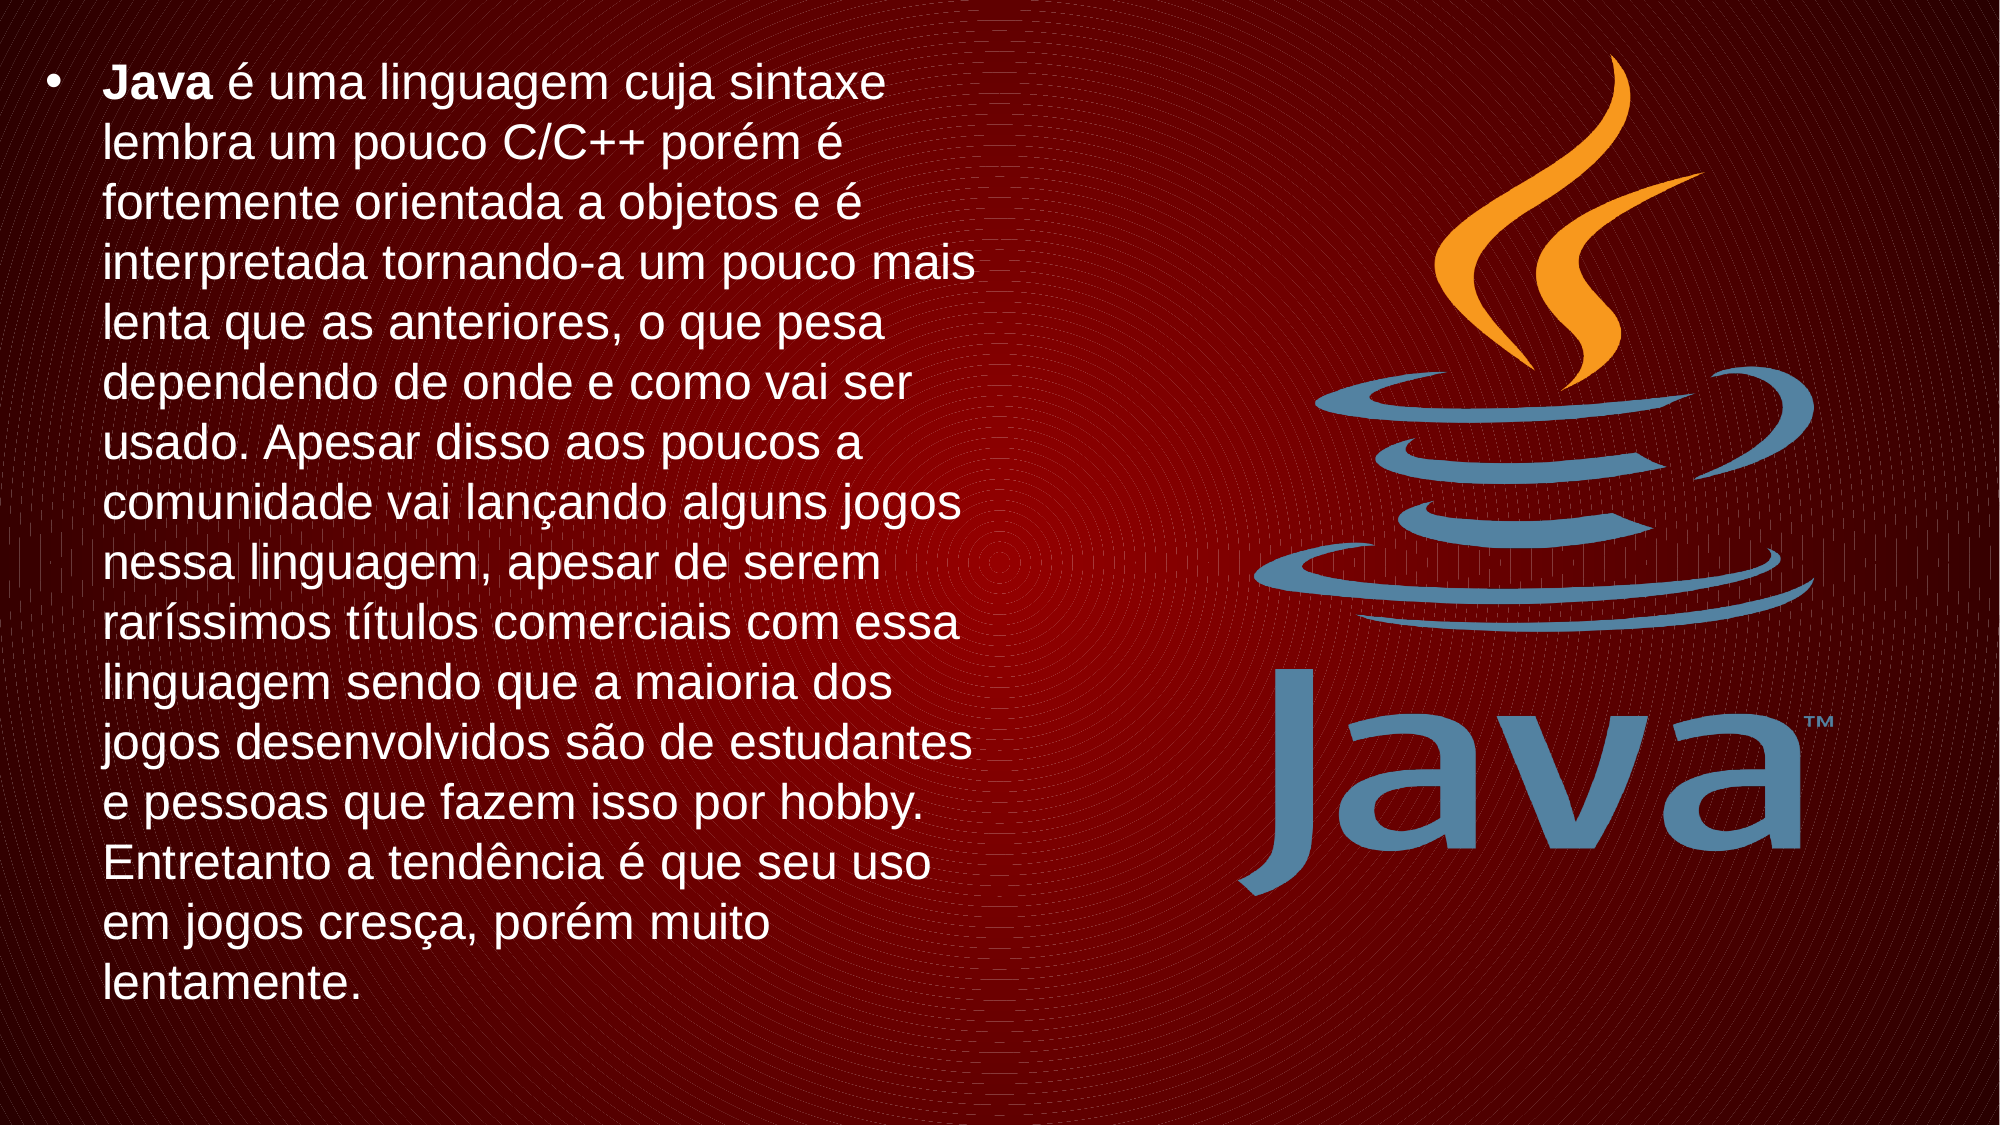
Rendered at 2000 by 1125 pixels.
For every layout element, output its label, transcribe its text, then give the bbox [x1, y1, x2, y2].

picture [1223, 46, 1839, 904]
text_box Java é uma linguagem cuja sintaxe lembra um pouco C/C++ porém é fortemente orientada a objetos e é interpretada tornando-a um pouco mais lenta que as anteriores, o que pesa dependendo de onde e como vai ser usado. Apesar disso aos poucos a comunidade vai lançando alguns jogos nessa linguagem, apesar de serem raríssimos títulos comerciais com essa linguagem sendo que a maioria dos jogos desenvolvidos são de estudantes e pessoas que fazem isso por hobby. Entretanto a tendência é que seu uso em jogos cresça, porém muito lentamente. [31, 42, 1031, 1018]
